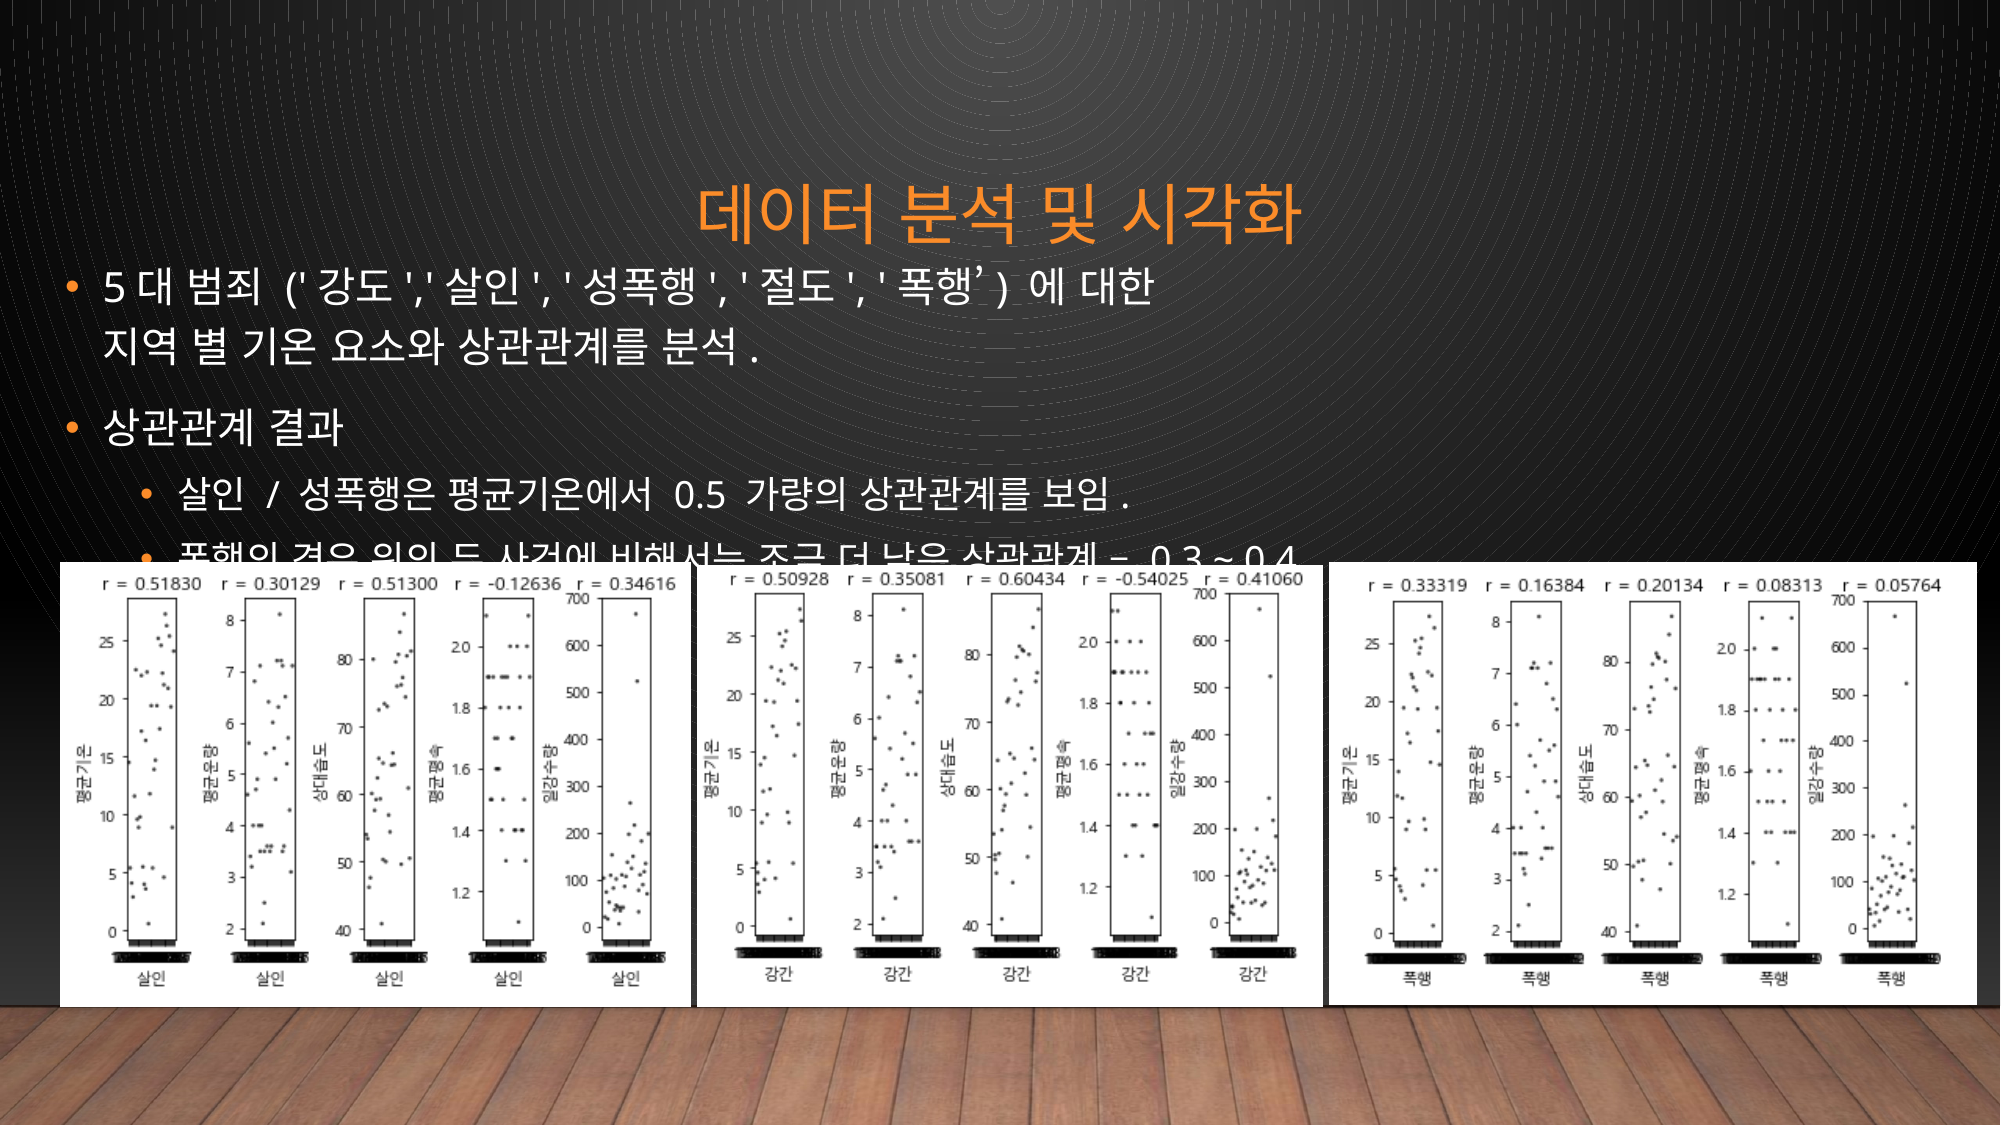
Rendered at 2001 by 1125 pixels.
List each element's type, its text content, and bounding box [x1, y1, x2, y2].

picture [697, 565, 1323, 1007]
title 데이터 분석 및 시각화 [238, 131, 1763, 243]
picture [0, 562, 2000, 1125]
picture [60, 562, 691, 1007]
list 5대 범죄 ('강도','살인', '성폭행', '절도', '폭행’) 에 대한 지역 별 기온 요소와 상관관계를 분석. 상관관계 결과 살인 / 성폭행은 평균기온에서 0.5 가량의 상관관계를 보임. 폭행의 경우 위의 두 사건에 비해서는 조금 더 낮은 상관관계 – 0.3 ~ 0.4 [50, 243, 1970, 1059]
